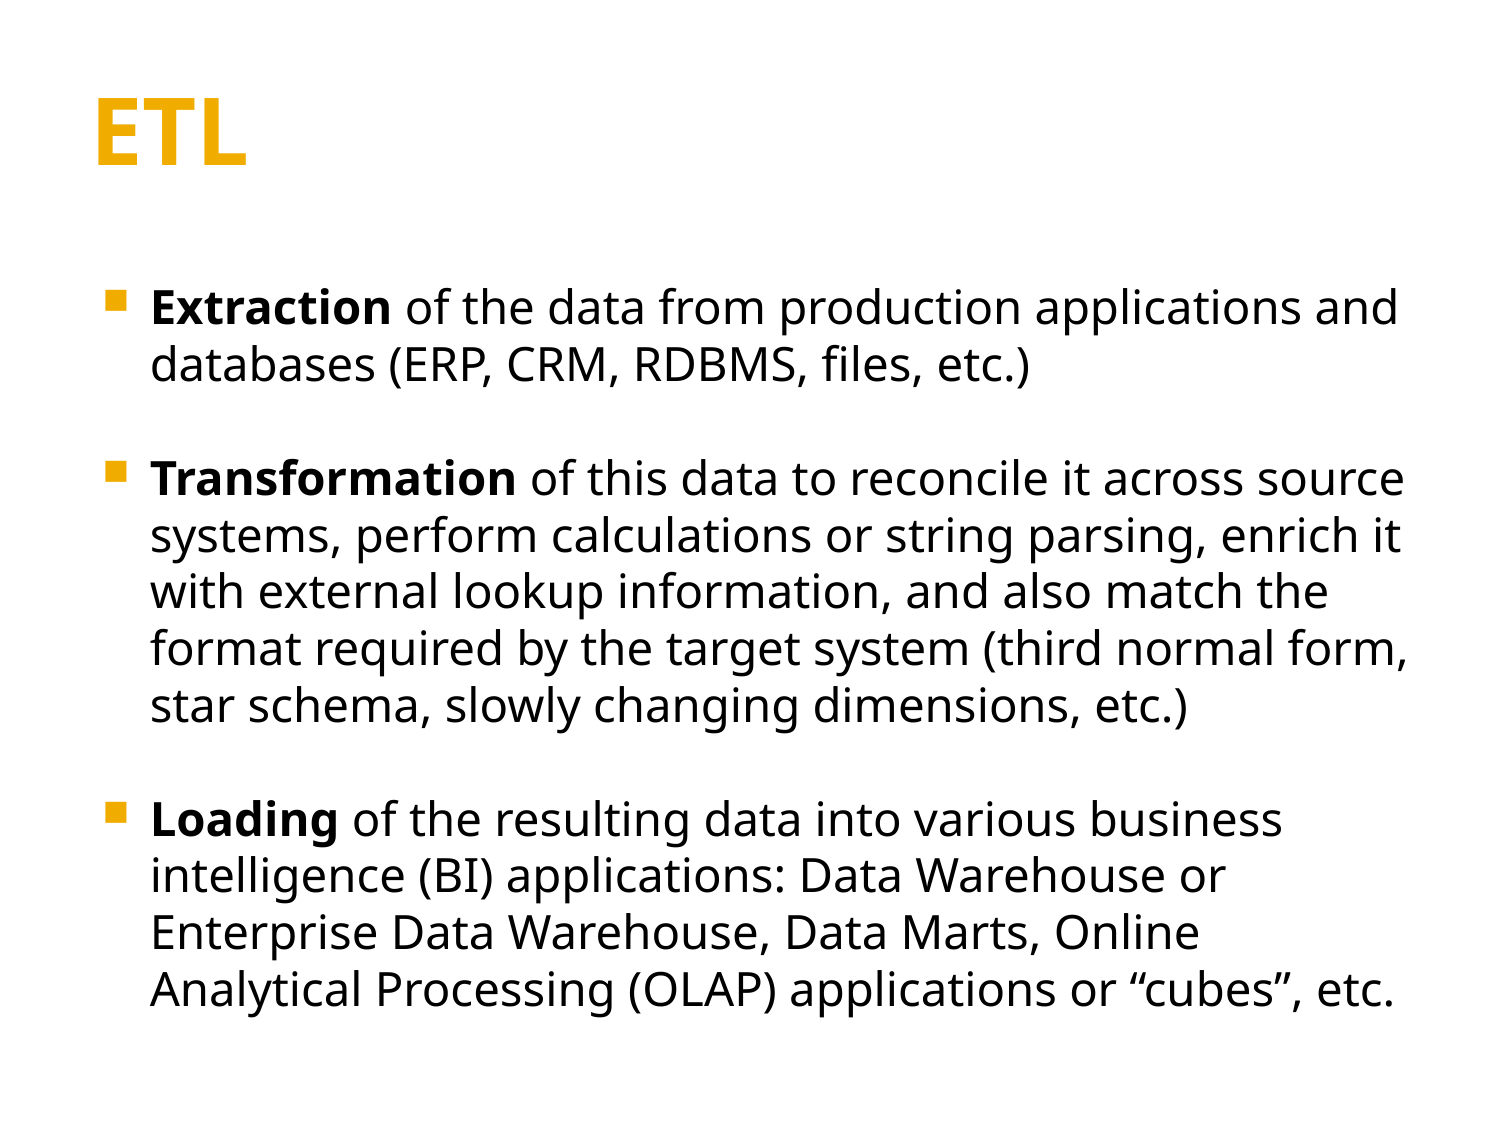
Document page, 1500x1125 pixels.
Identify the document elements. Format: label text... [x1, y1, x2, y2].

title ETL [75, 25, 1425, 231]
list Extraction of the data from production applications and databases (ERP, CRM, RDBMS, files, etc.) Transformation of this data to reconcile it across source systems, perform calculations or string parsing, enrich it with external lookup information, and also match the format required by the target system (third normal form, star schema, slowly changing dimensions, etc.) Loading of the resulting data into various business intelligence (BI) applications: Data Warehouse or Enterprise Data Warehouse, Data Marts, Online Analytical Processing (OLAP) applications or “cubes”, etc. [75, 262, 1425, 1075]
